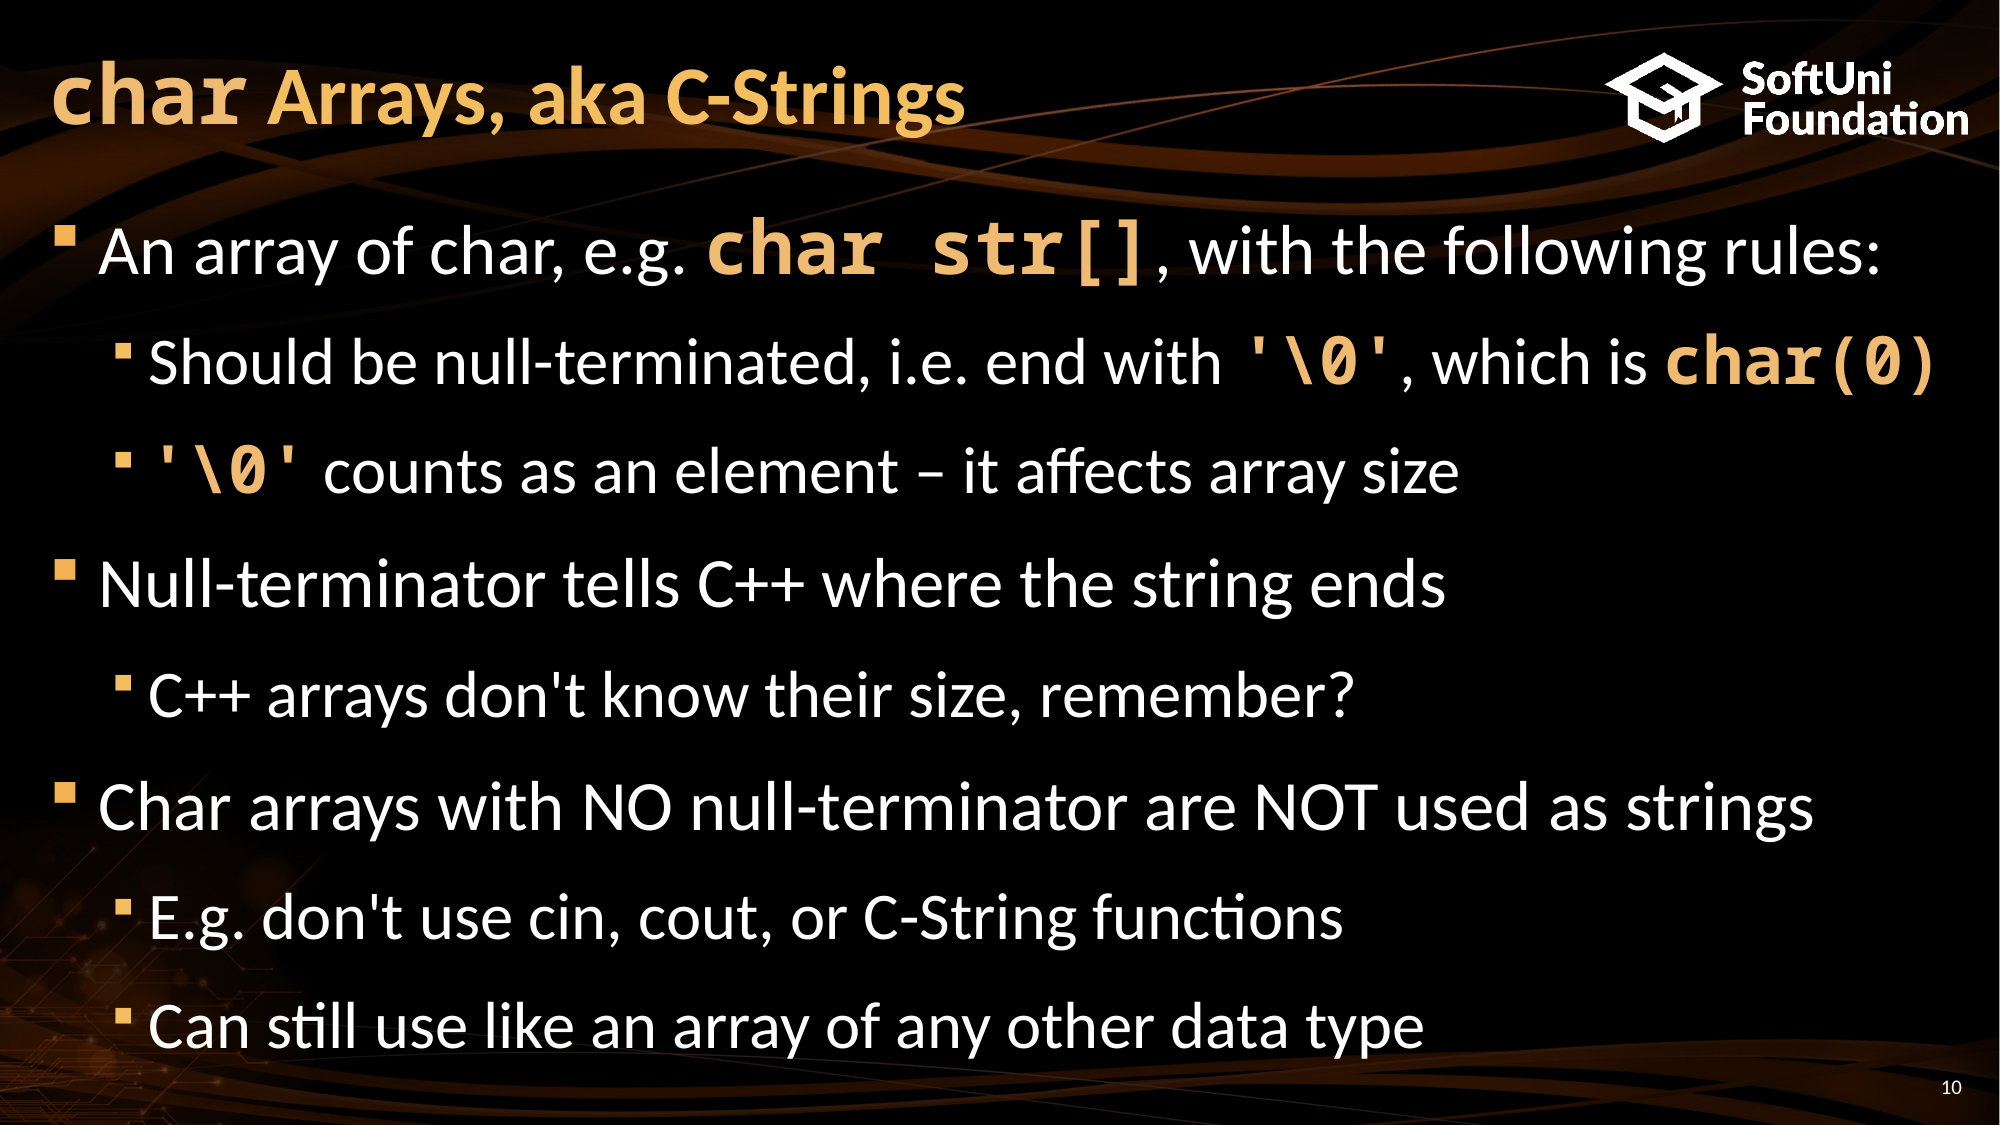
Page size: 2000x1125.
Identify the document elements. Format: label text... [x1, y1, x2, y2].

picture [0, 0, 2000, 1125]
title char Arrays, aka C-Strings [30, 6, 1602, 189]
list An array of char, e.g. char str[], with the following rules: Should be null-terminated, i.e. end with '\0', which is char(0) '\0' counts as an element – it affects array size Null-terminator tells C++ where the string ends C++ arrays don't know their size, remember? Char arrays with NO null-terminator are NOT used as strings E.g. don't use cin, cout, or C-String functions Can still use like an array of any other data type [31, 188, 1968, 1103]
